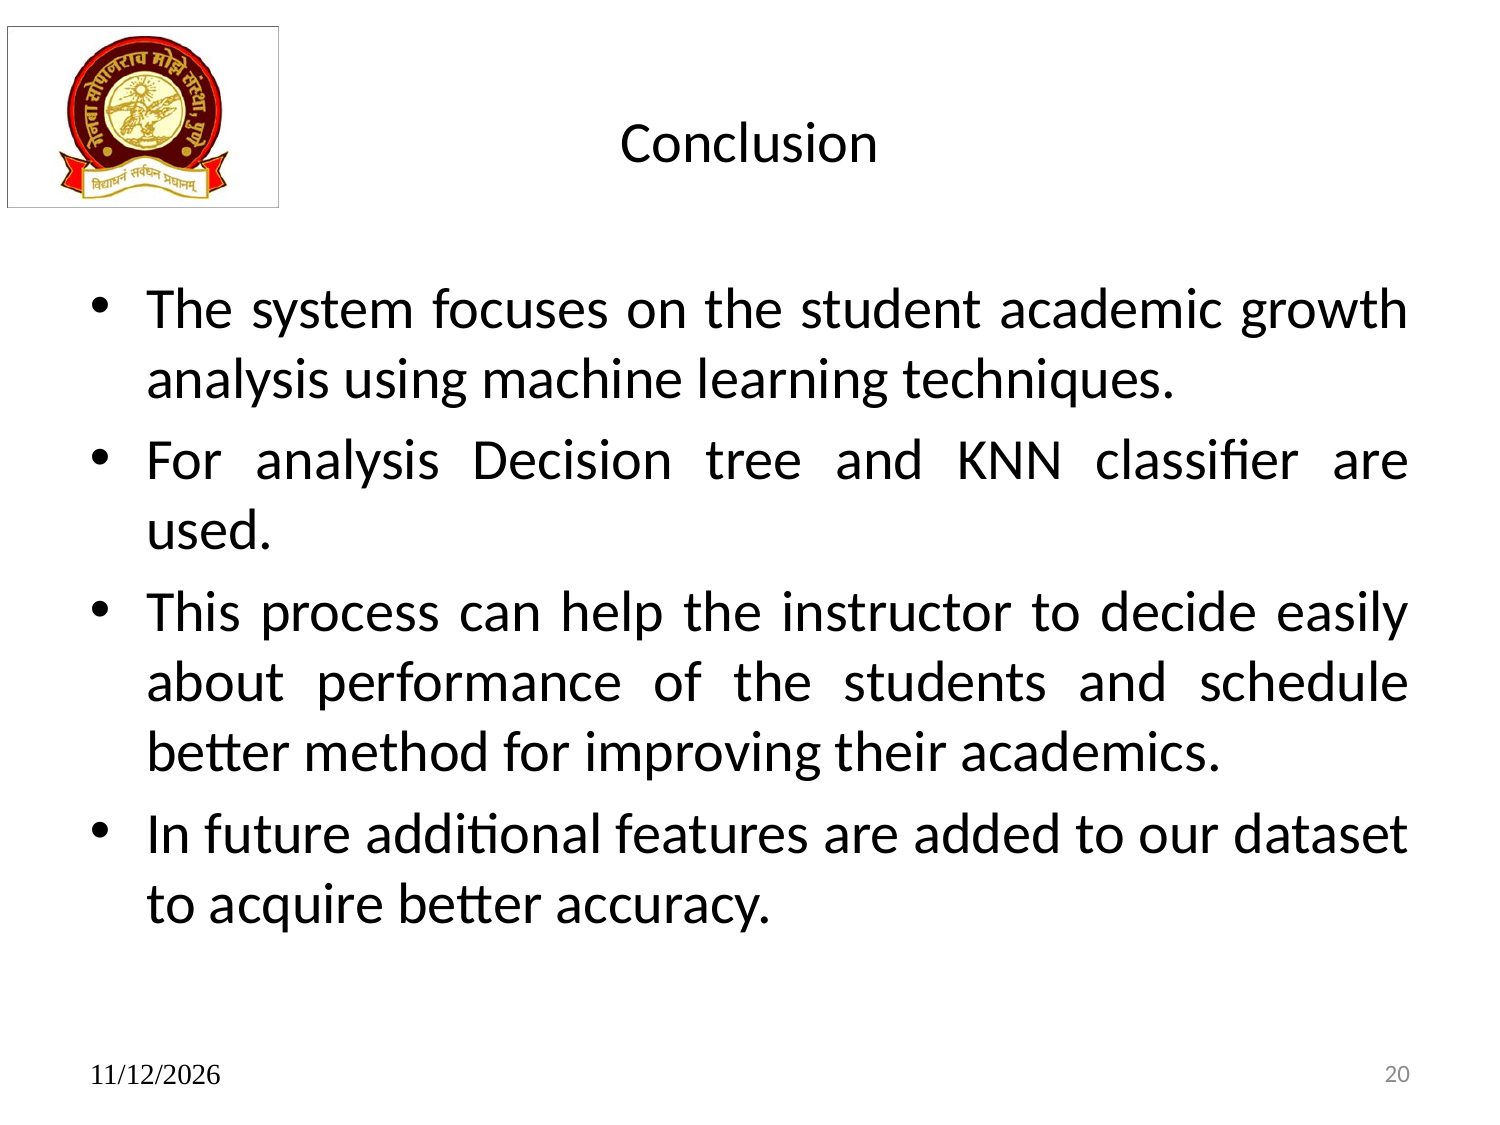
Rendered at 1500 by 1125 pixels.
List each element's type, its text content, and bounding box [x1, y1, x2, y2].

title Conclusion [75, 45, 1425, 233]
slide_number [75, 1042, 425, 1103]
list The system focuses on the student academic growth analysis using machine learning techniques. For analysis Decision tree and KNN classifier are used. This process can help the instructor to decide easily about performance of the students and schedule better method for improving their academics. In future additional features are added to our dataset to acquire better accuracy. [75, 262, 1425, 1005]
picture [7, 26, 279, 208]
slide_number 20 [1074, 1042, 1425, 1103]
